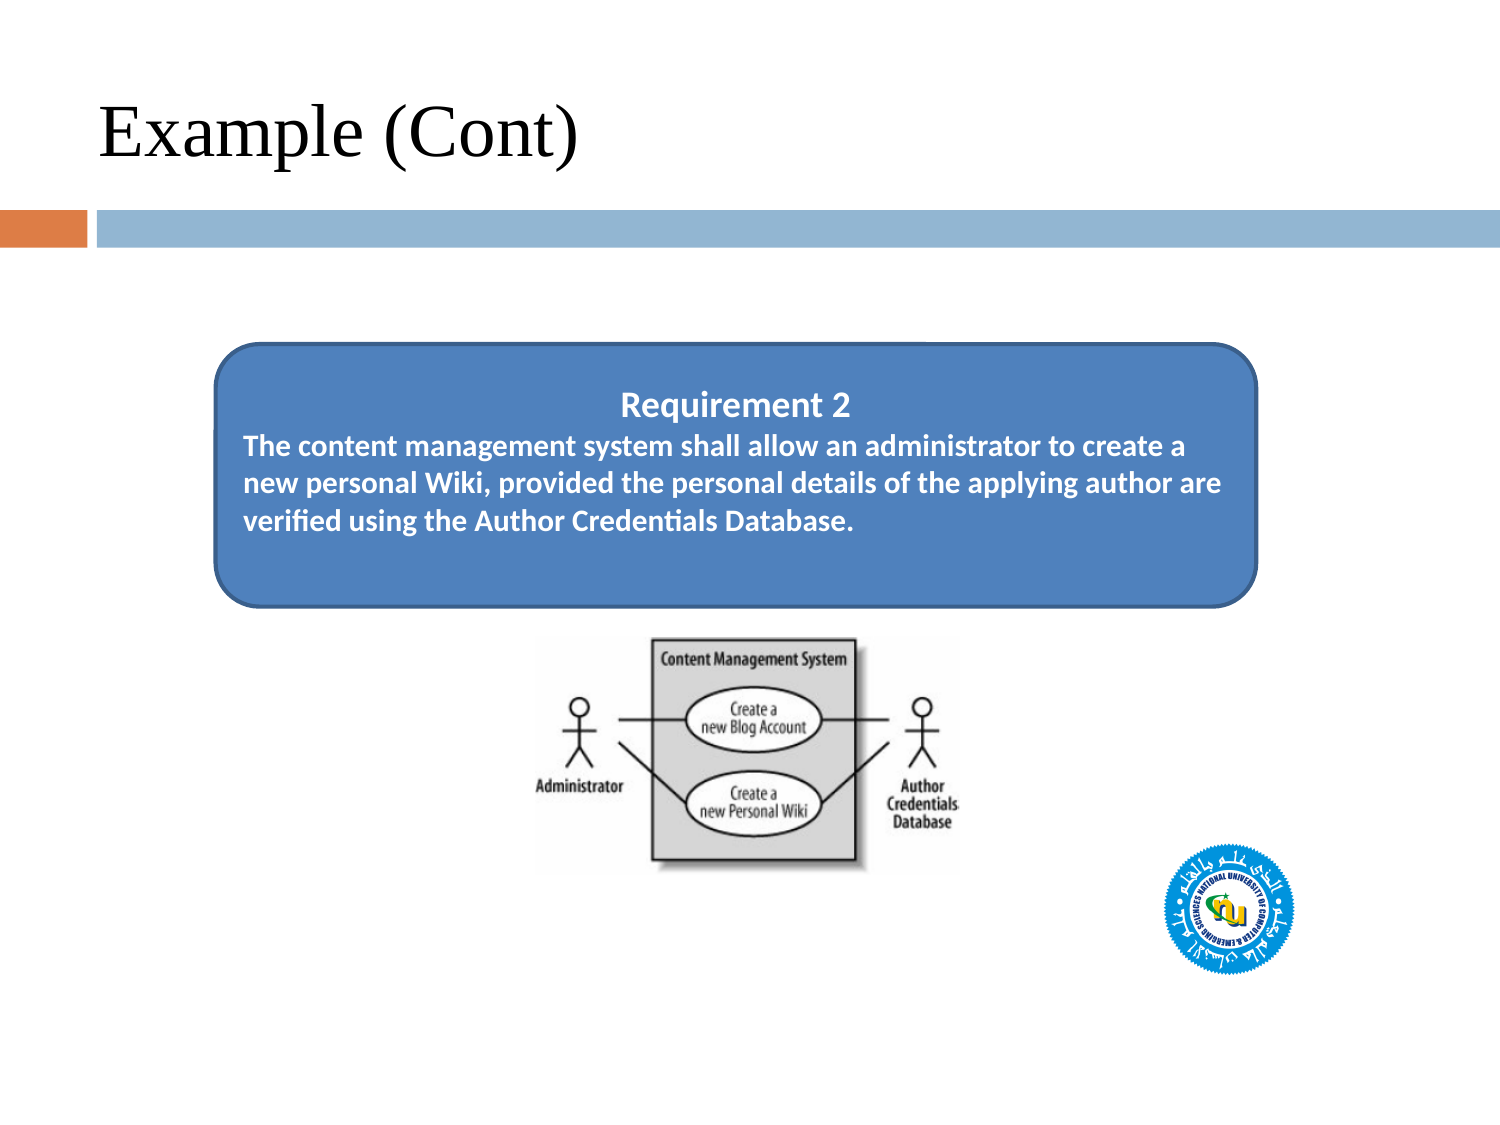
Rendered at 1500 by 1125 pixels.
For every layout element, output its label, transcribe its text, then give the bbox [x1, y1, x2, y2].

title Example (Cont) [99, 81, 1401, 177]
picture [477, 618, 994, 883]
text_box Requirement 2 The content management system shall allow an administrator to create a new personal Wiki, provided the personal details of the applying author are verified using the Author Credentials Database. [213, 341, 1259, 609]
picture [1152, 833, 1305, 985]
